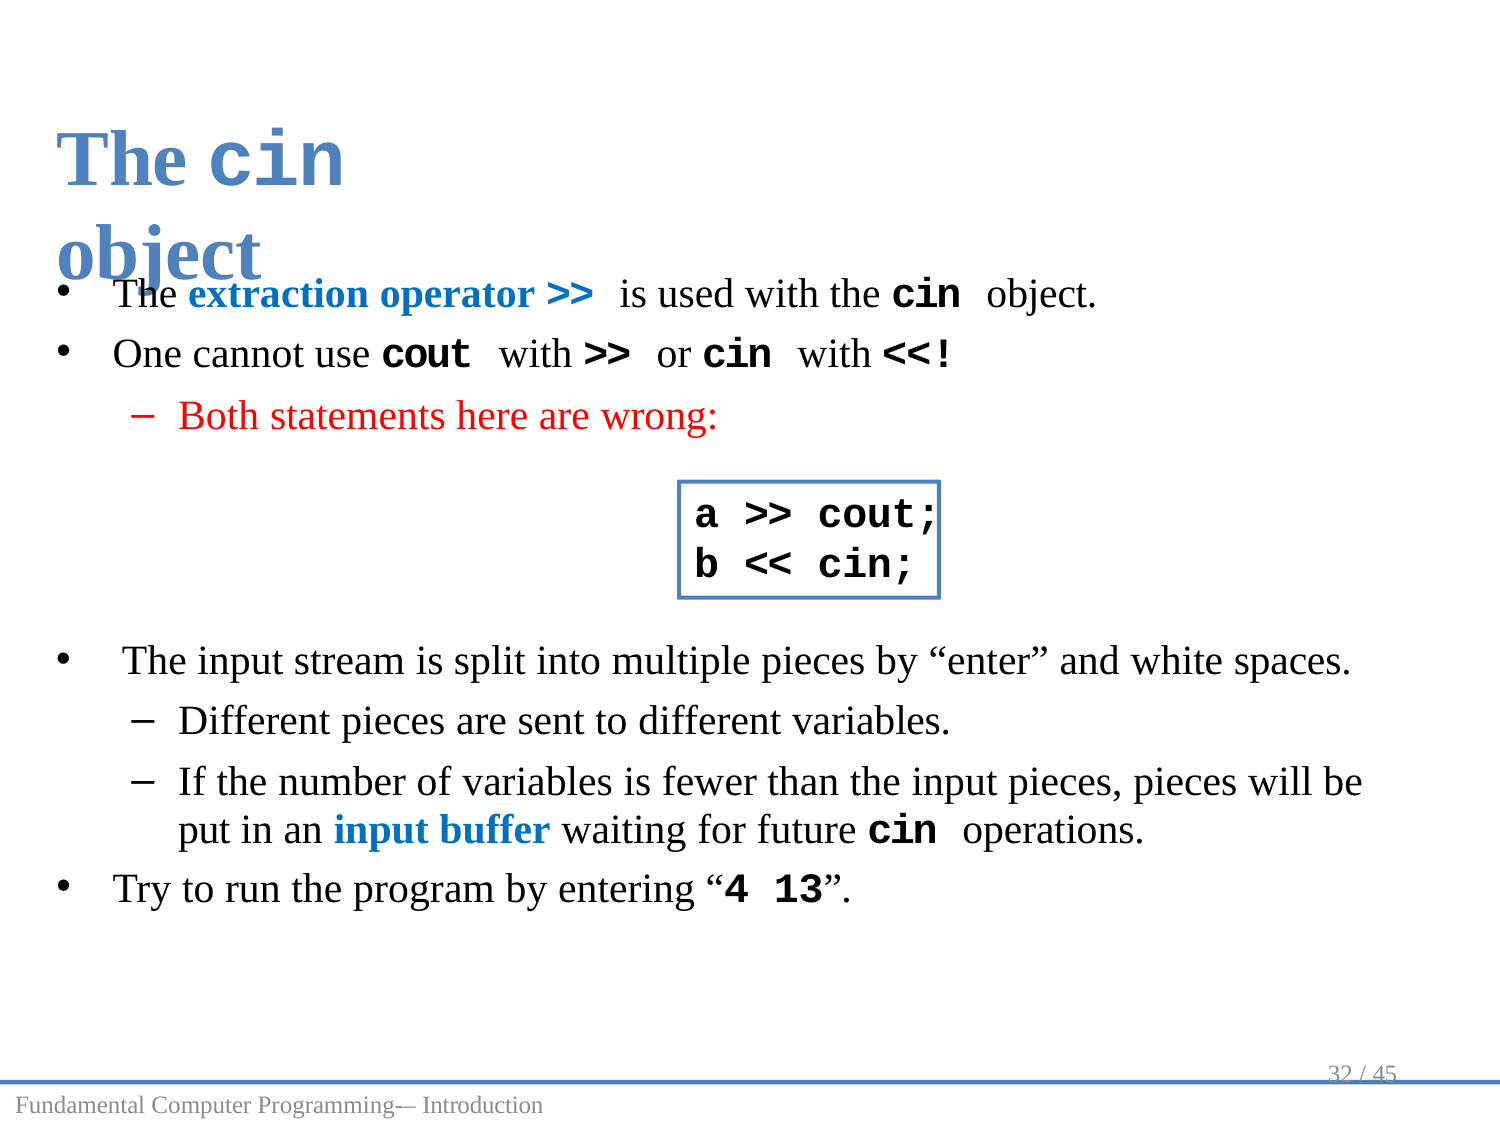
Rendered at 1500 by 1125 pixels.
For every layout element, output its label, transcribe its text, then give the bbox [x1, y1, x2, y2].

text_box [0, 1079, 12, 1085]
text_box The extraction operator >> is used with the cin object. One cannot use cout with >> or cin with <<! Both statements here are wrong: a >> cout; b << cin; The input stream is split into multiple pieces by “enter” and white spaces. Different pieces are sent to different variables. If the number of variables is fewer than the input pieces, pieces will be put in an input buffer waiting for future cin operations. Try to run the program by entering “4 13”. [54, 253, 1422, 911]
slide_number Fundamental Computer Programming-– Introduction [12, 777, 638, 1125]
text_box [638, 1079, 1059, 1085]
text_box The cin object [54, 103, 570, 253]
slide_number 32 / 45 [1059, 746, 1397, 1125]
text_box [1397, 1079, 1500, 1085]
